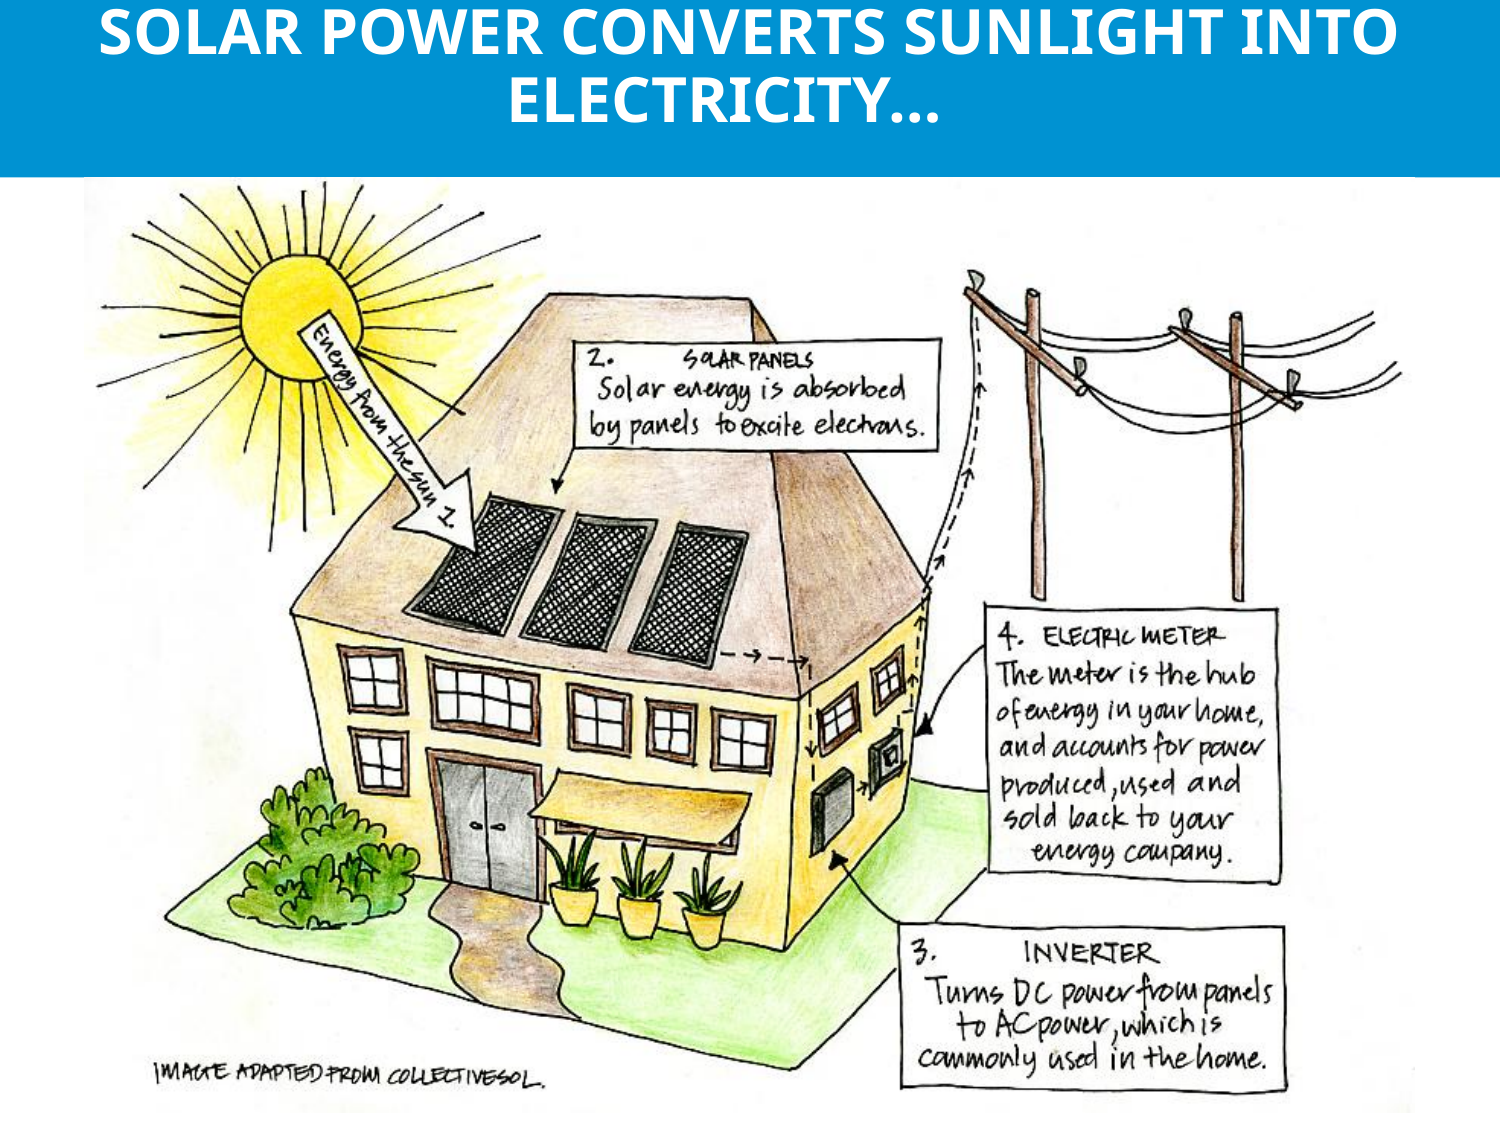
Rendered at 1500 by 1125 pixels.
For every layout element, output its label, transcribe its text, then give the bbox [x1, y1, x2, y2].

picture [83, 178, 1416, 1113]
text_box SOLAR POWER CONVERTS SUNLIGHT INTO ELECTRICITY… [0, 0, 1500, 178]
